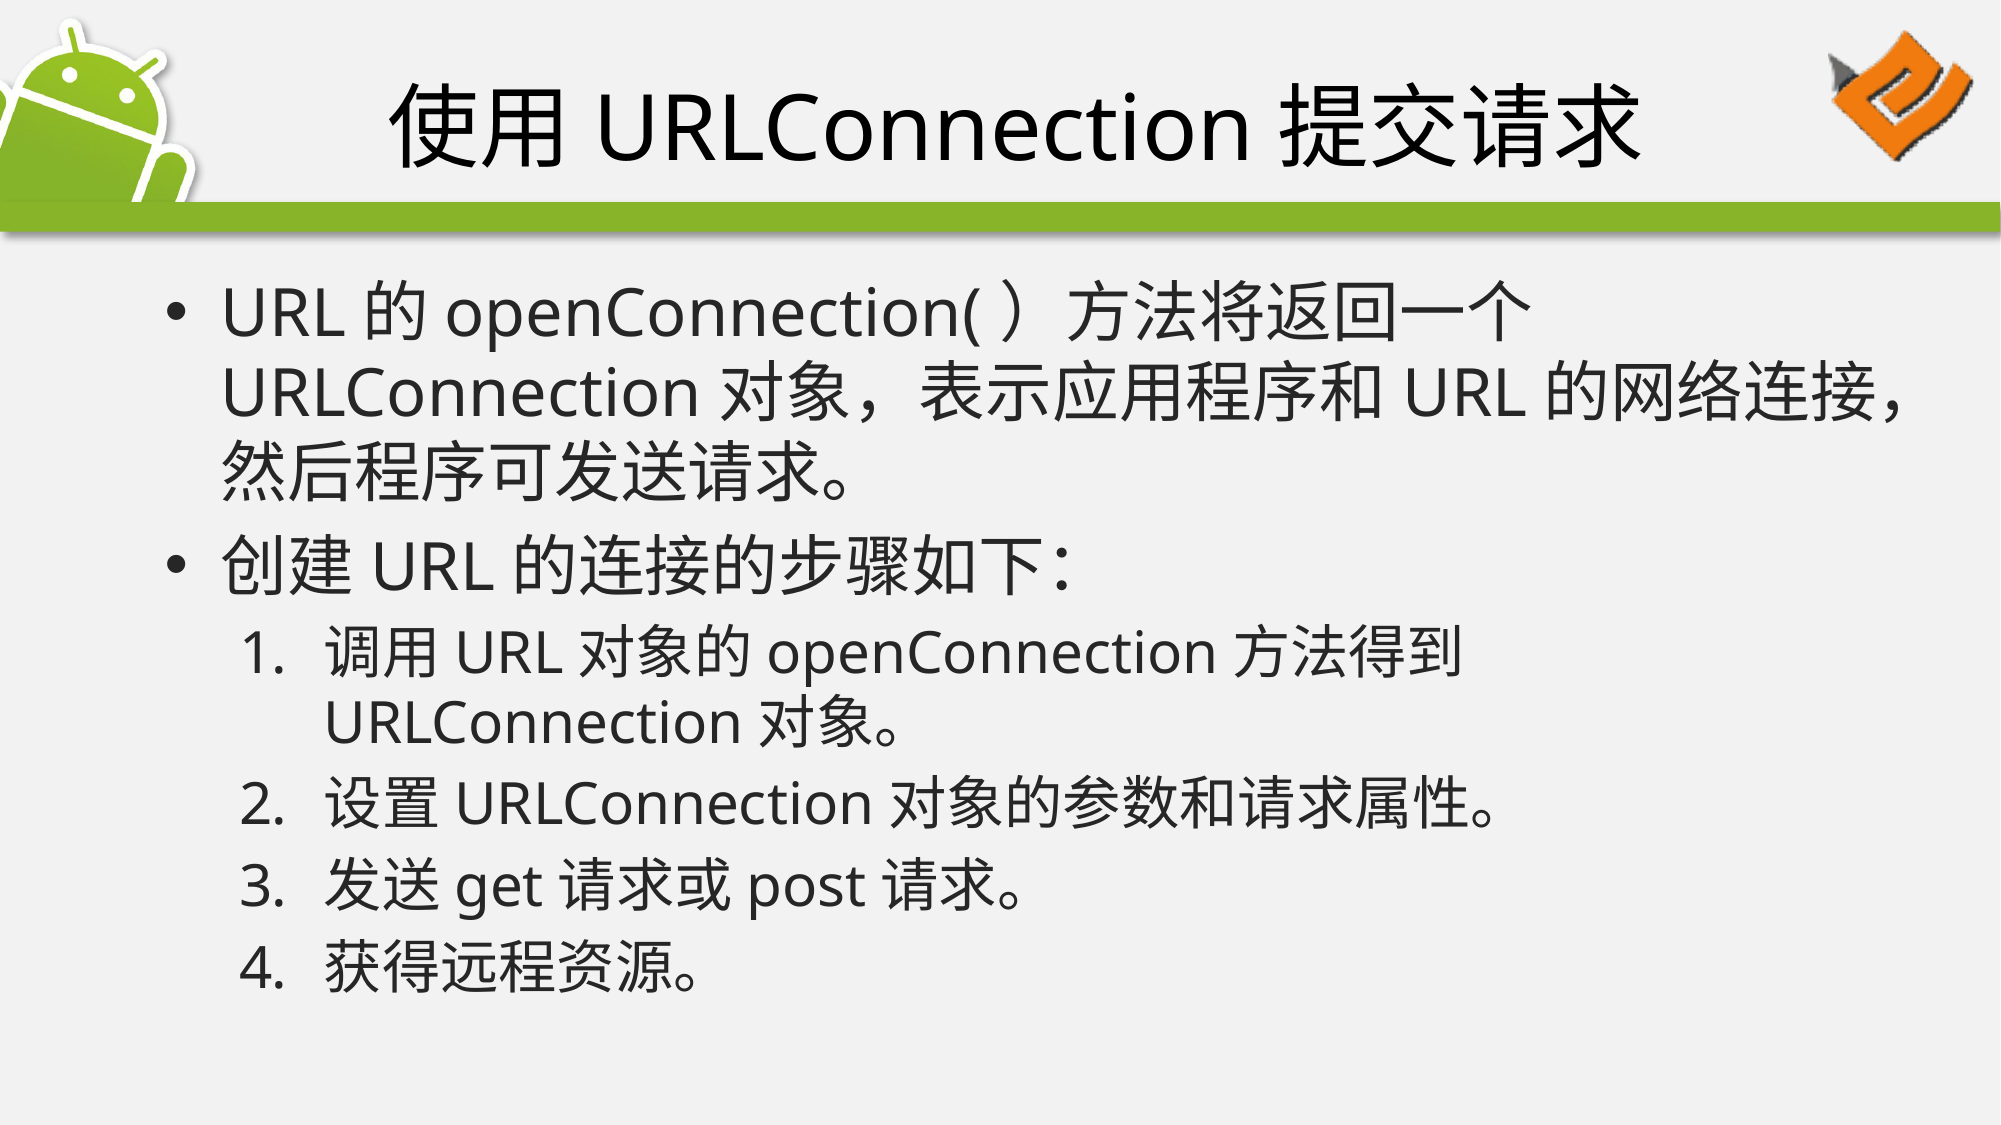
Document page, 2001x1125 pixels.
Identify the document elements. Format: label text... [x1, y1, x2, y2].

title 使用URLConnection提交请求 [208, 45, 1824, 203]
list URL的openConnection(）方法将返回一个URLConnection对象，表示应用程序和URL的网络连接，然后程序可发送请求。 创建URL的连接的步骤如下： 调用URL对象的openConnection方法得到URLConnection对象。 设置URLConnection对象的参数和请求属性。 发送get请求或post请求。 获得远程资源。 [149, 262, 1900, 1059]
picture [1828, 30, 1973, 161]
picture [0, 7, 209, 202]
